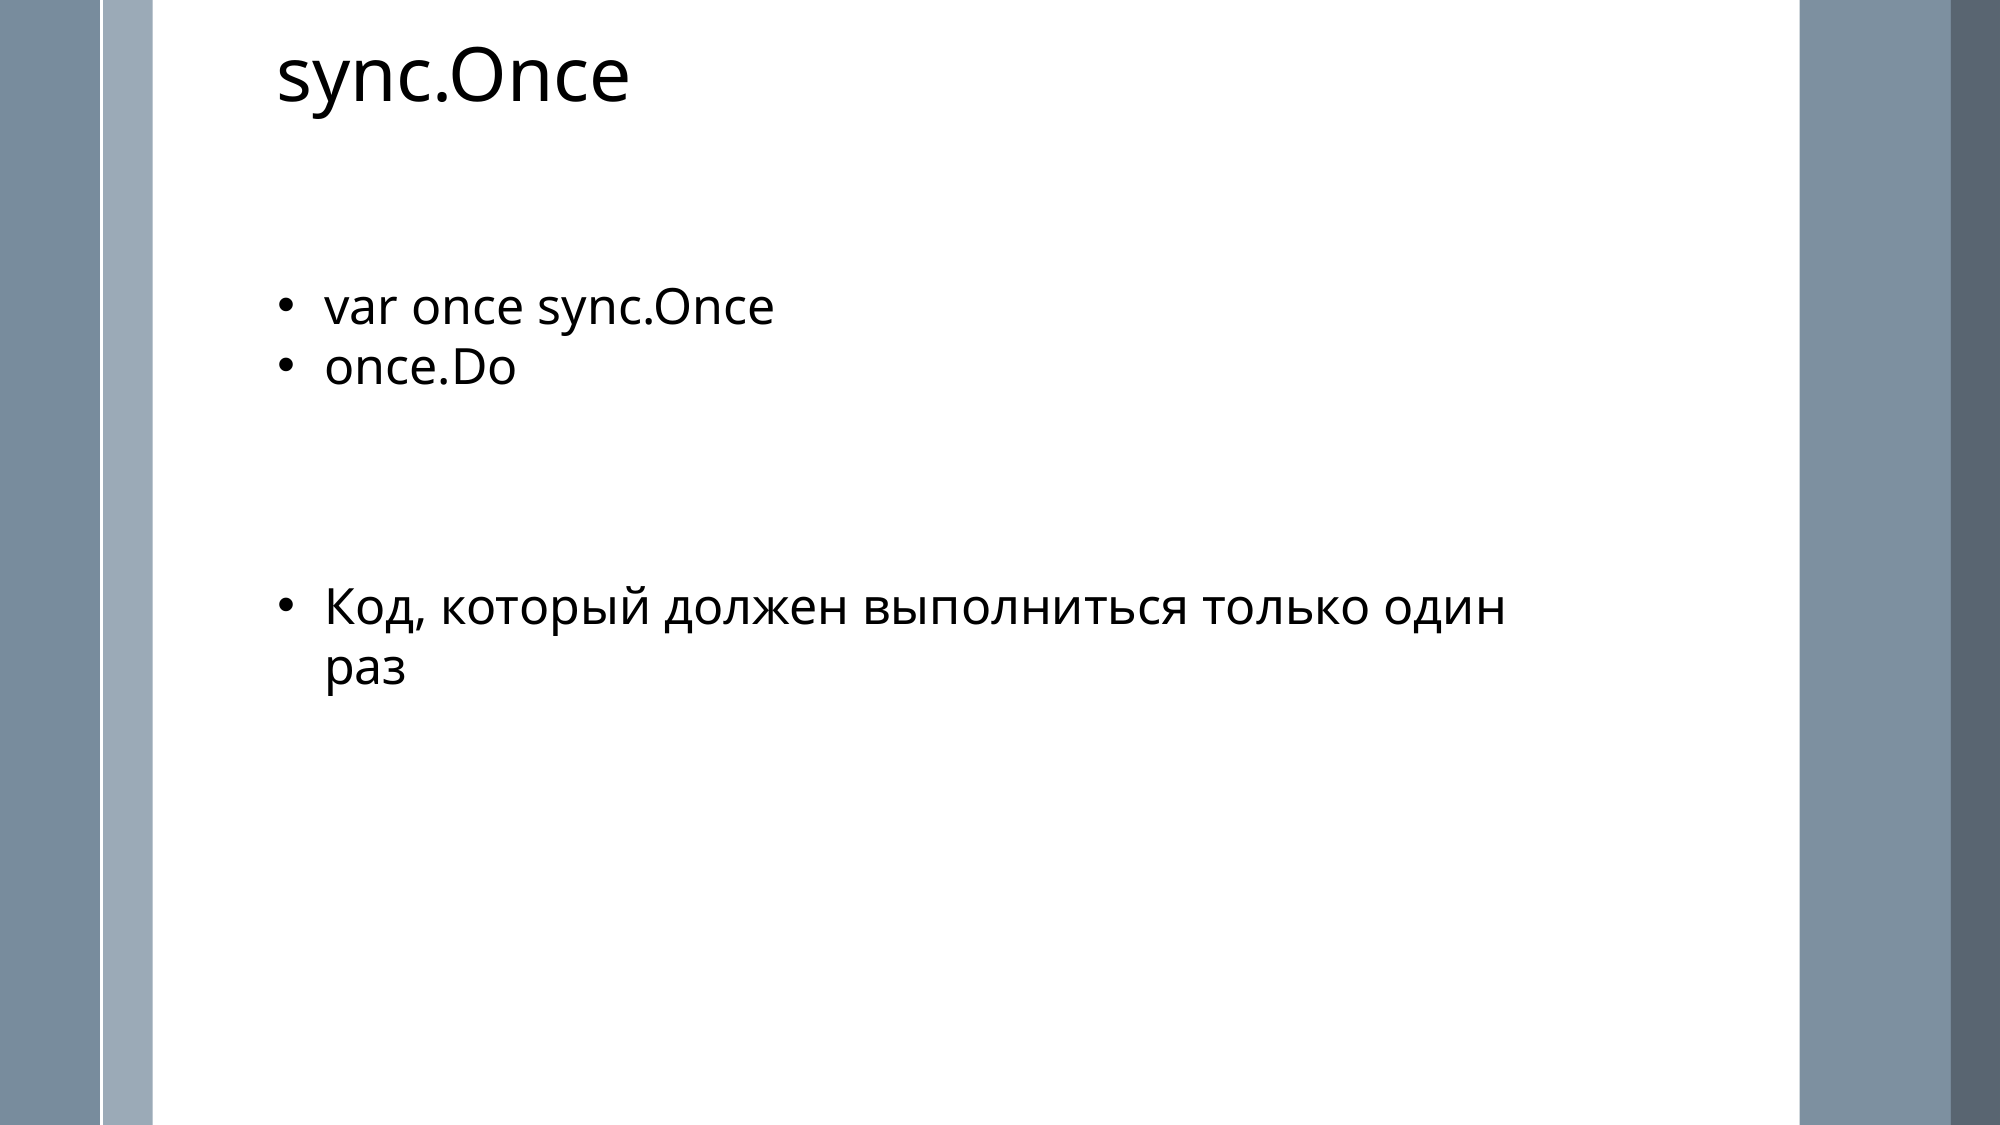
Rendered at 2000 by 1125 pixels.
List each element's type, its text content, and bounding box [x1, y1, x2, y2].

text_box var once sync.Once once.Do Код, который должен выполниться только один раз [262, 267, 1550, 702]
text_box sync.Once [261, 29, 1867, 233]
